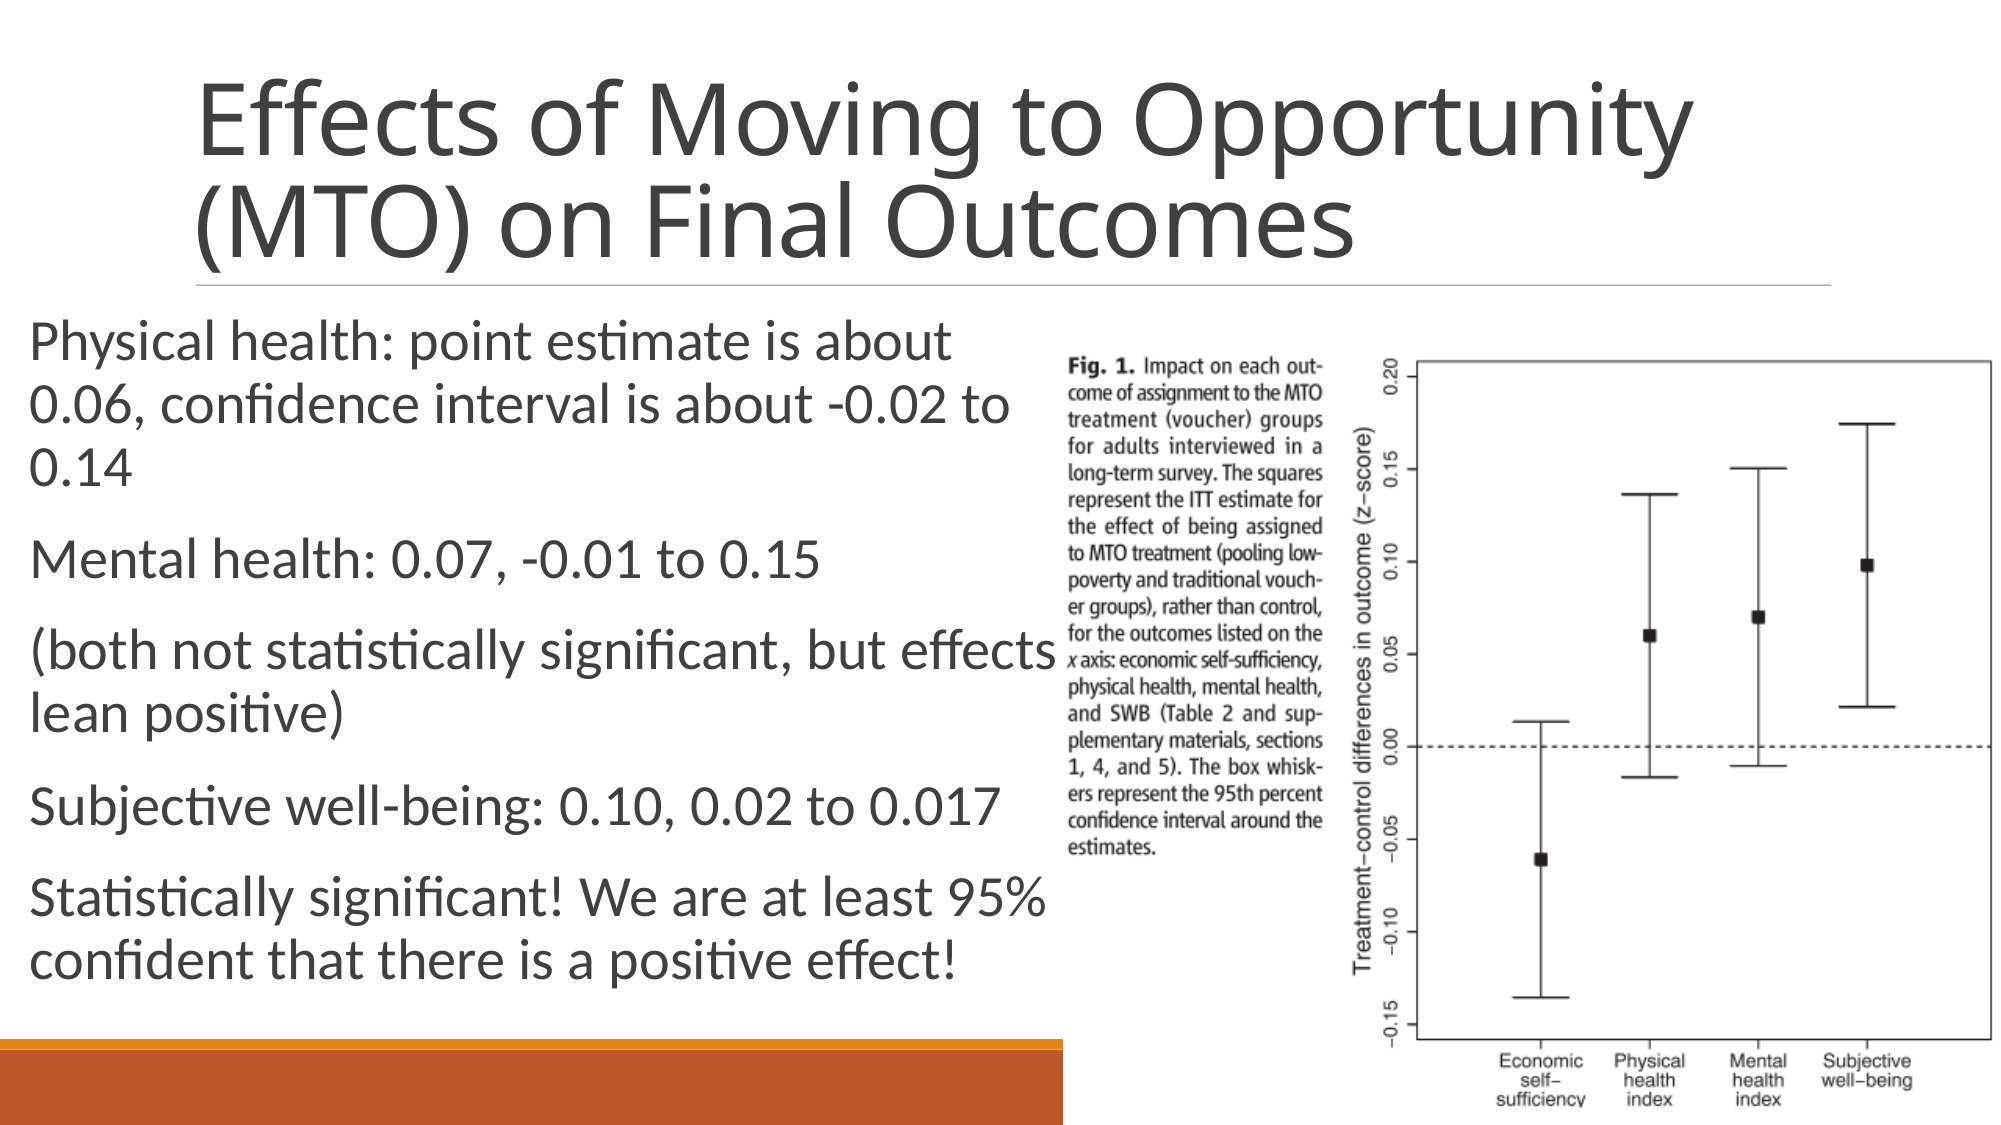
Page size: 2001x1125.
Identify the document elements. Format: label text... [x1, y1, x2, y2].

picture [1063, 315, 2000, 1125]
list Physical health: point estimate is about 0.06, confidence interval is about -0.02 to 0.14 Mental health: 0.07, -0.01 to 0.15 (both not statistically significant, but effects lean positive) Subjective well-being: 0.10, 0.02 to 0.017 Statistically significant! We are at least 95% confident that there is a positive effect! [14, 302, 1064, 1078]
title Effects of Moving to Opportunity (MTO) on Final Outcomes [180, 47, 1830, 285]
